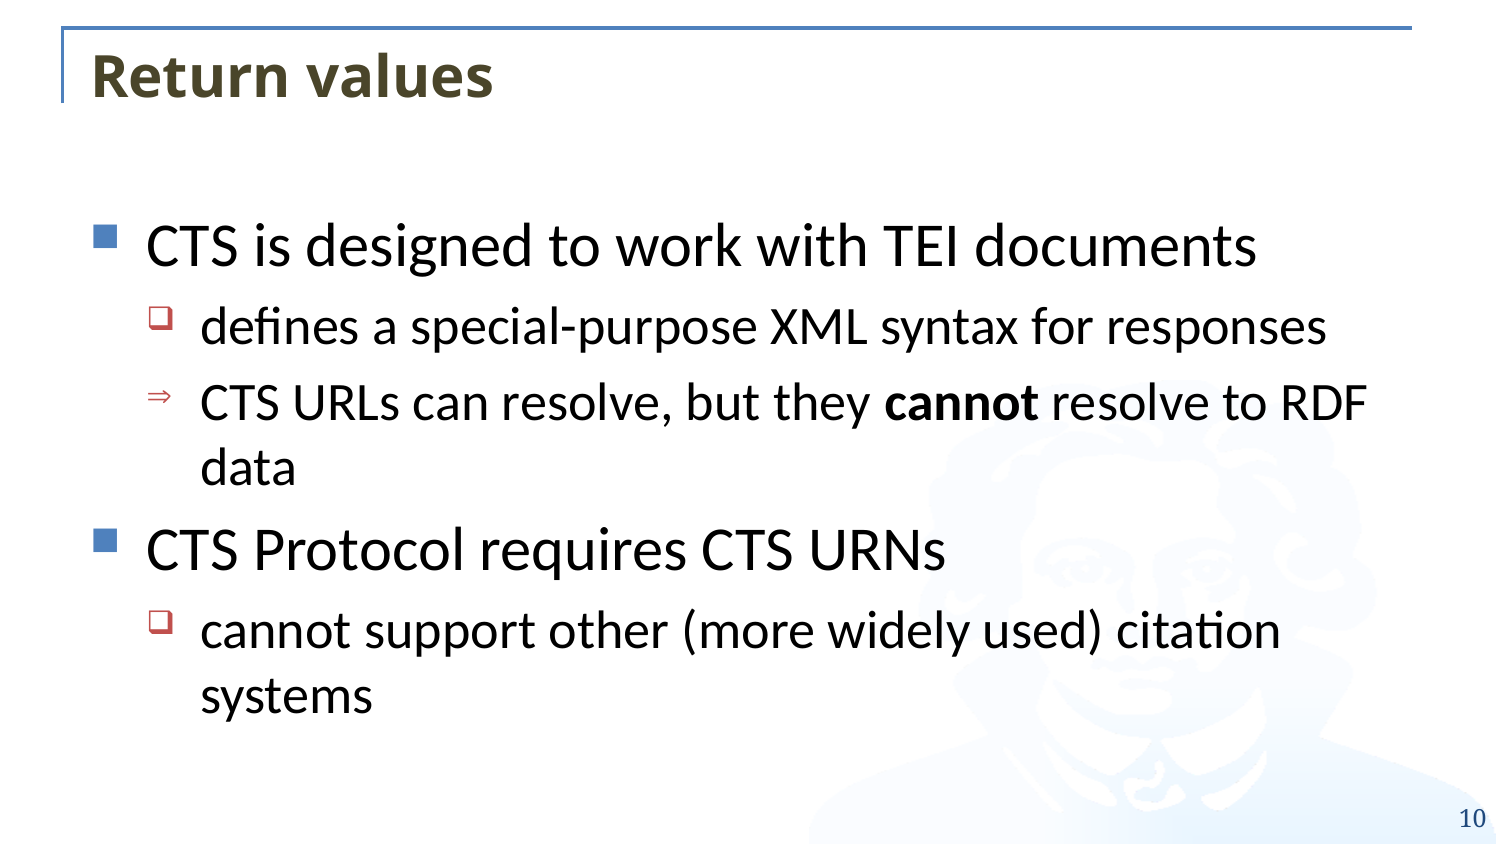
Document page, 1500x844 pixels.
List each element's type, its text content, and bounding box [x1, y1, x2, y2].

slide_number 10 [1151, 787, 1500, 844]
list CTS is designed to work with TEI documents defines a special-purpose XML syntax for responses CTS URLs can resolve, but they cannot resolve to RDF data CTS Protocol requires CTS URNs cannot support other (more widely used) citation systems [75, 196, 1425, 755]
title Return values [75, 32, 1425, 173]
